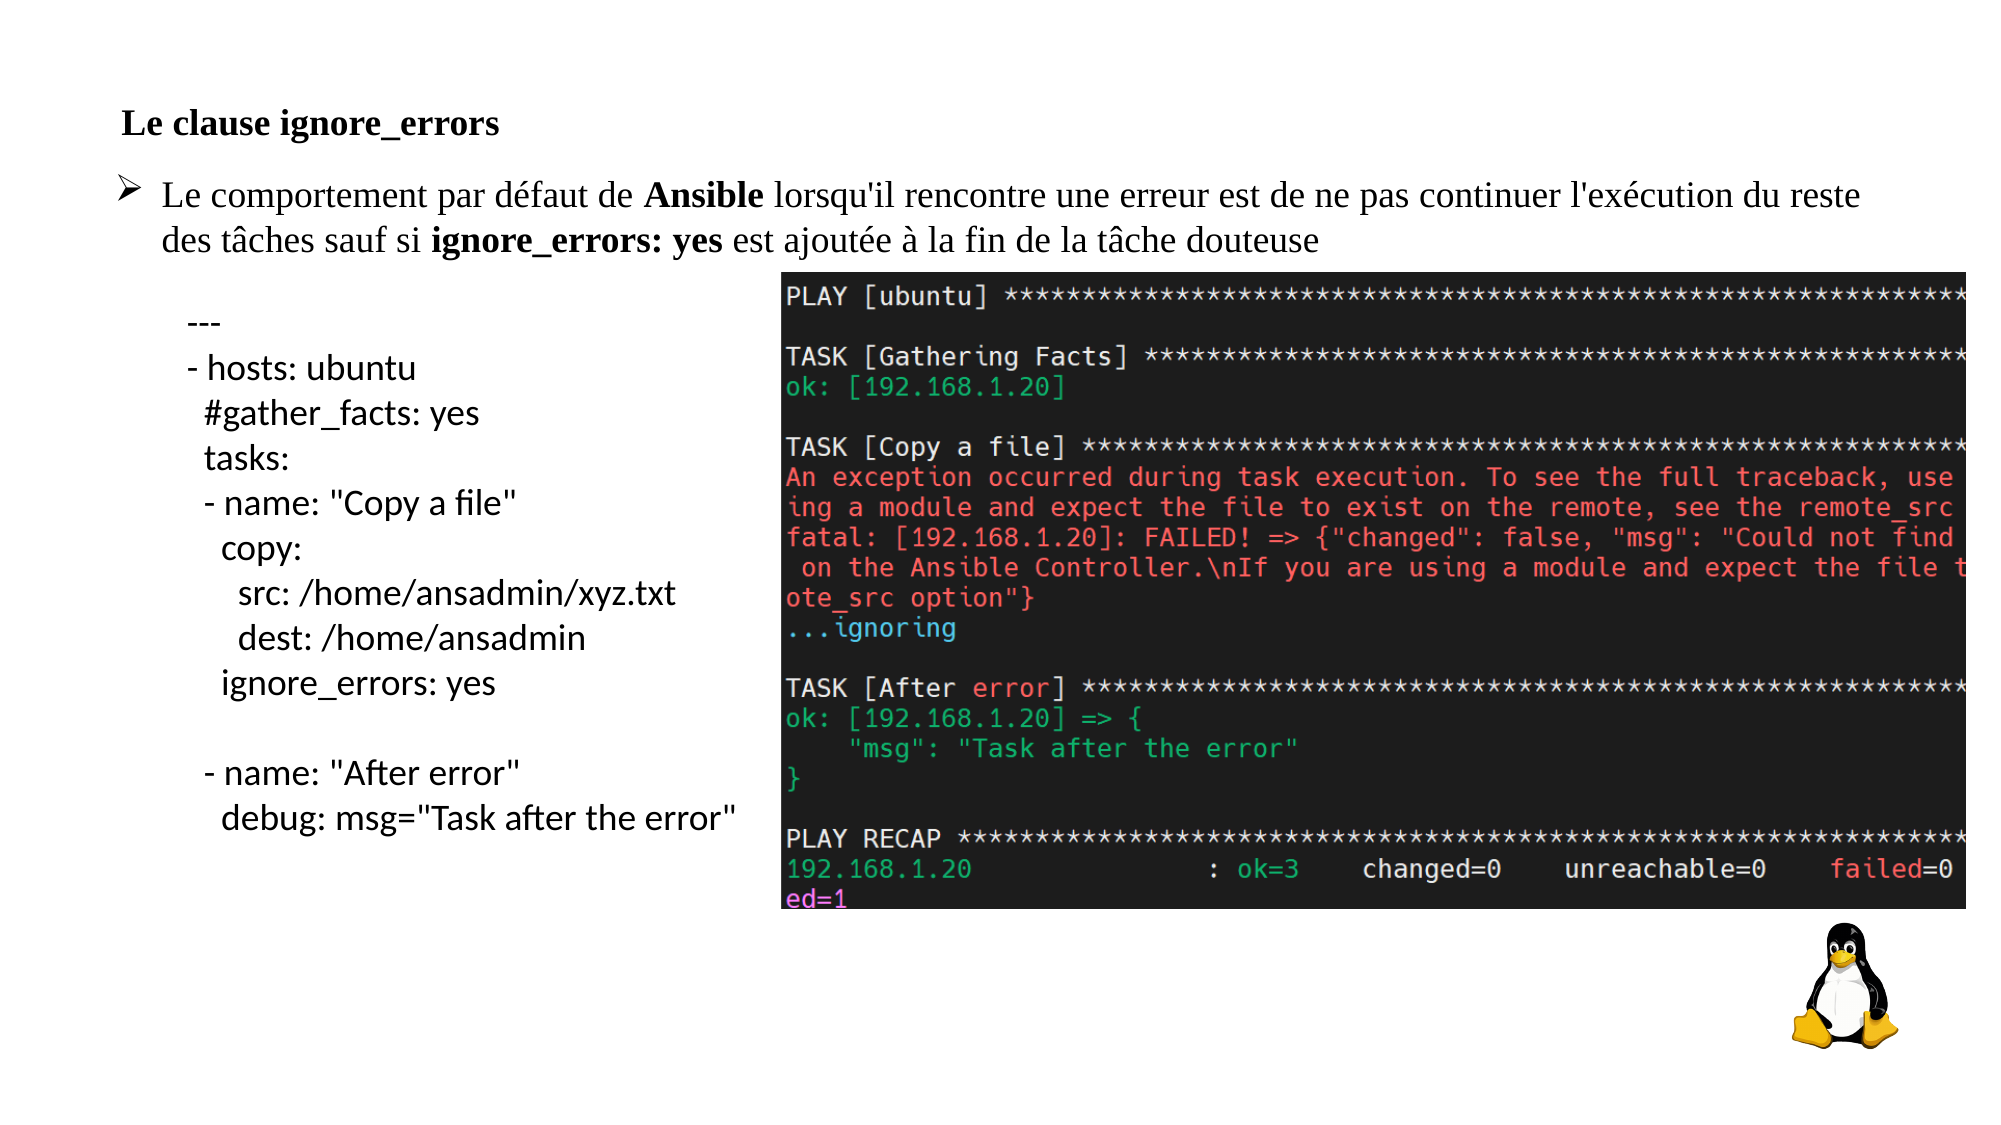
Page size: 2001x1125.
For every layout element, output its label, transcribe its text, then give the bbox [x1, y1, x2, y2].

text_box Le clause ignore_errors [106, 90, 1665, 151]
picture [1787, 912, 1903, 1055]
text_box Le comportement par défaut de Ansible lorsqu'il rencontre une erreur est de ne pas continuer l'exécution du reste des tâches sauf si ignore_errors: yes est ajoutée à la fin de la tâche douteuse [99, 162, 1919, 268]
picture [777, 272, 1966, 909]
text_box --- - hosts: ubuntu #gather_facts: yes tasks: - name: "Copy a file" copy: src: /home/ansadmin/xyz.txt dest: /home/ansadmin ignore_errors: yes - name: "After error" debug: msg="Task after the error" [172, 290, 764, 846]
